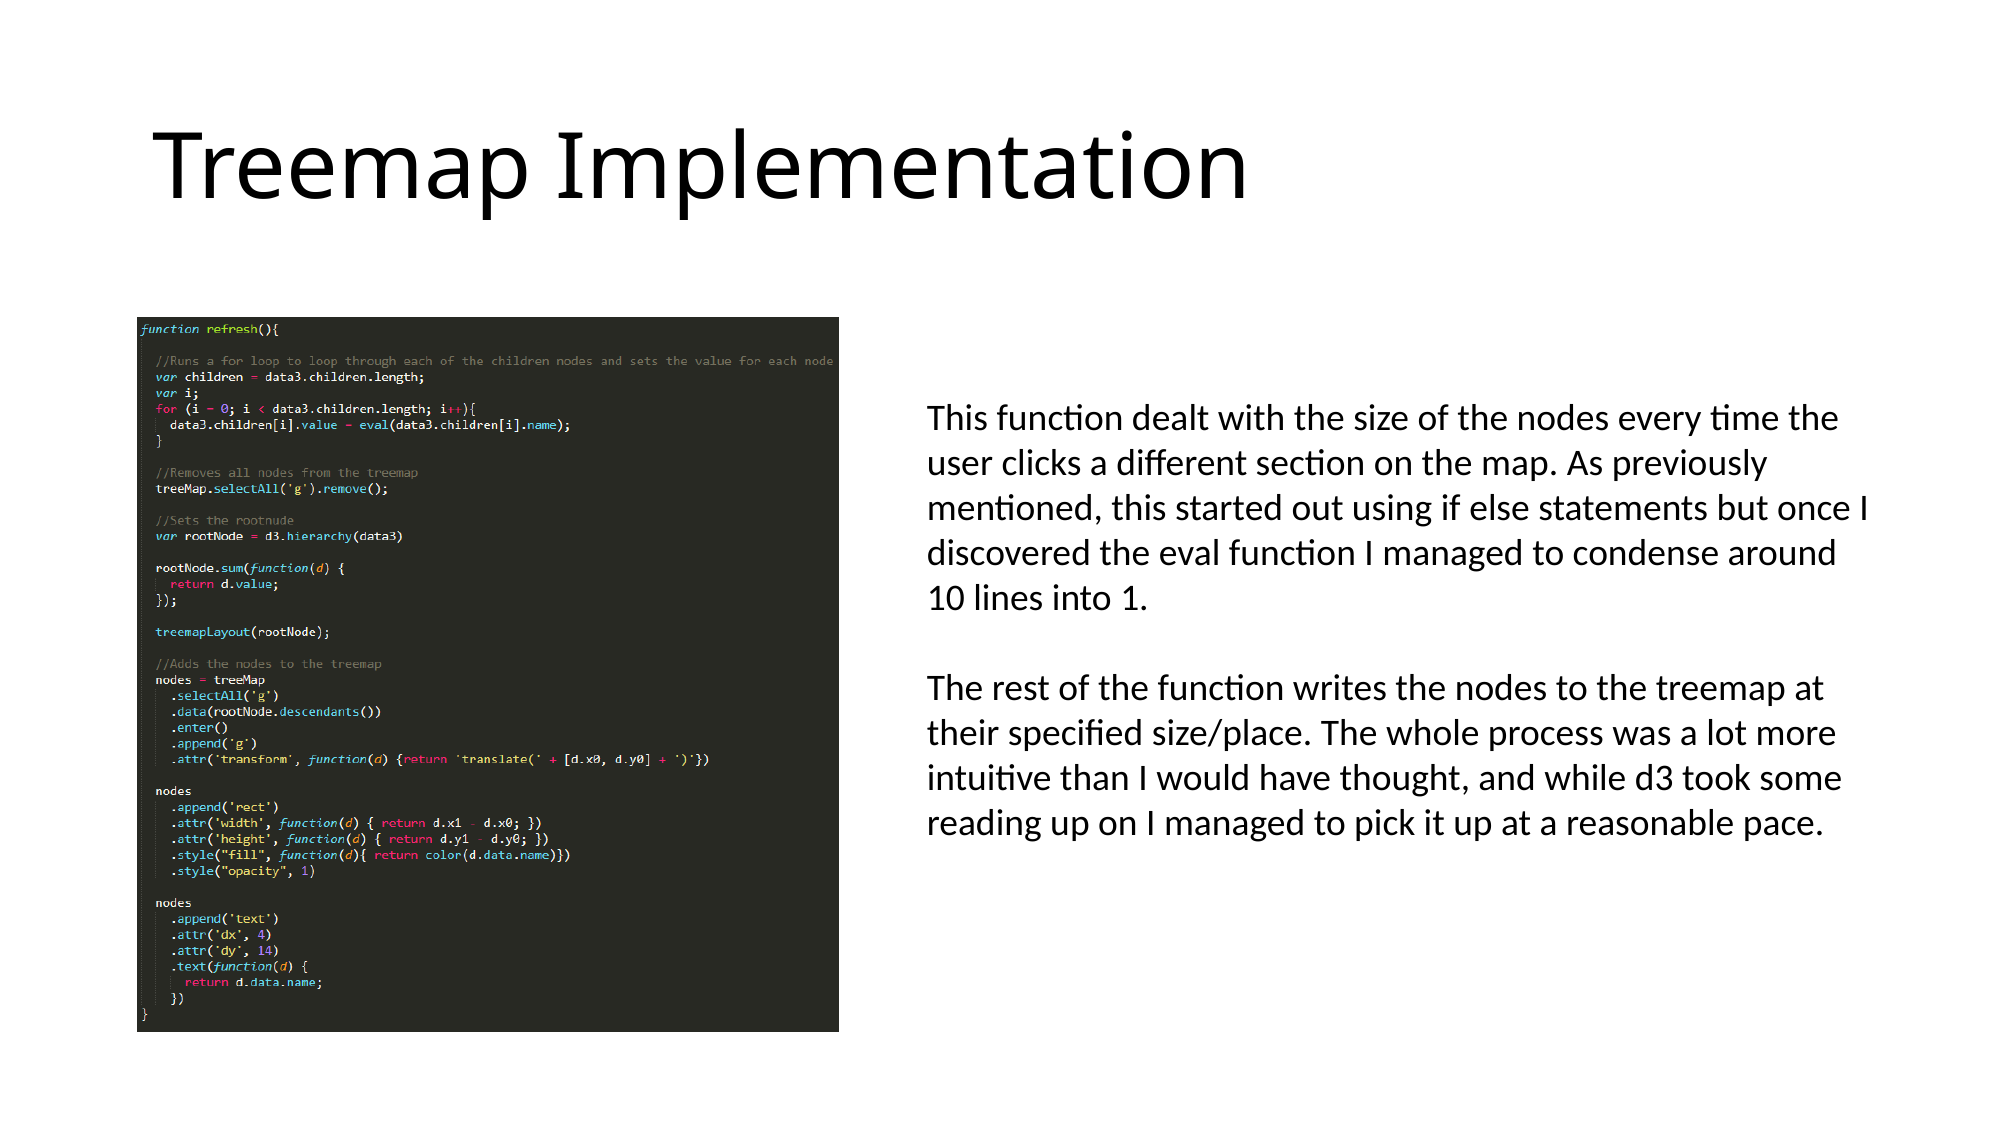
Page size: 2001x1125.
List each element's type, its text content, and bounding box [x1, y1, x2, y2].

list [137, 317, 839, 1032]
title Treemap Implementation [137, 59, 1863, 278]
text_box This function dealt with the size of the nodes every time the user clicks a different section on the map. As previously mentioned, this started out using if else statements but once I discovered the eval function I managed to condense around 10 lines into 1. The rest of the function writes the nodes to the treemap at their specified size/place. The whole process was a lot more intuitive than I would have thought, and while d3 took some reading up on I managed to pick it up at a reasonable pace. [912, 385, 1891, 851]
